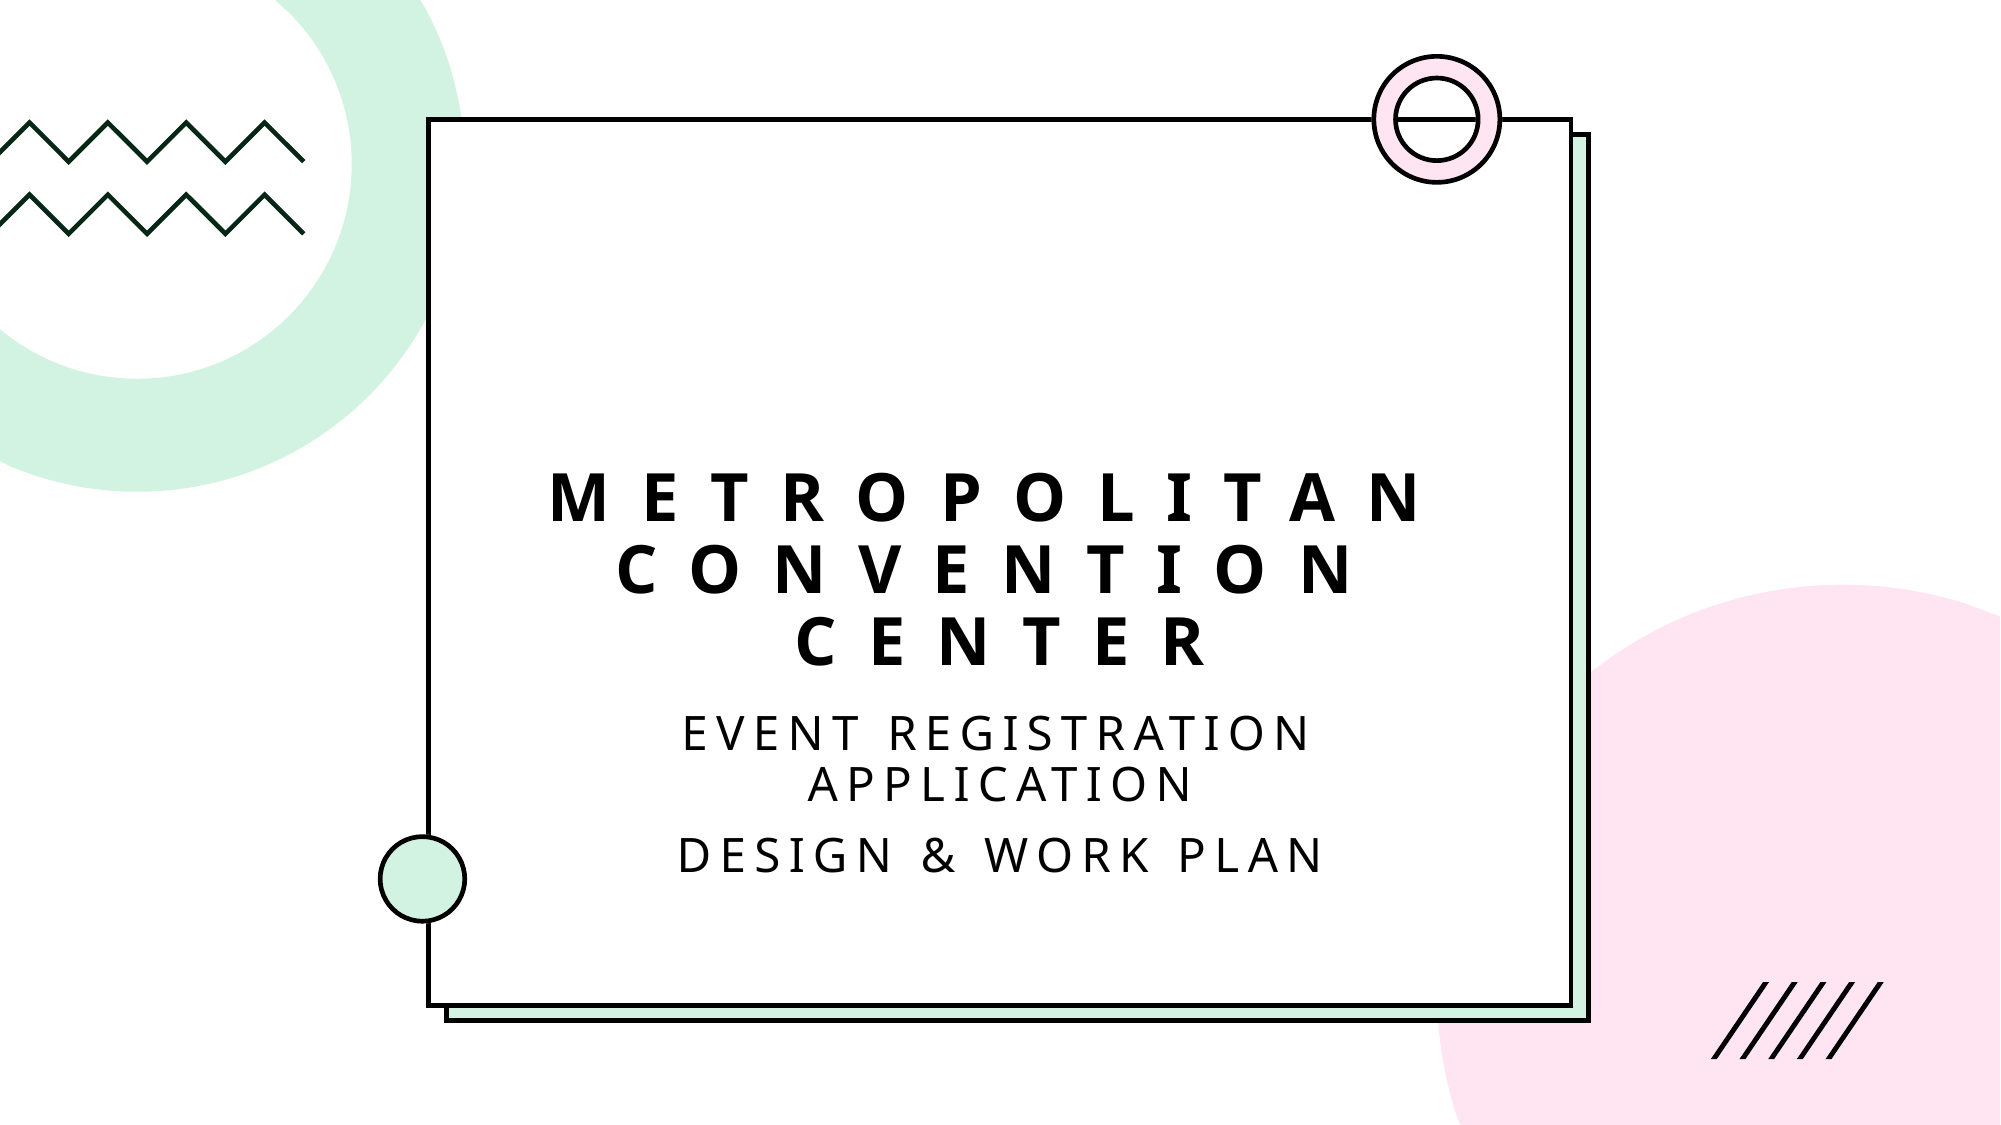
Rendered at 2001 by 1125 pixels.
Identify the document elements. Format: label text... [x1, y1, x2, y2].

text_box [0, 320, 1458, 1125]
text_box [0, 0, 350, 377]
text_box [0, 119, 306, 165]
text_box [0, 191, 306, 238]
text_box [1372, 55, 1501, 184]
text_box [428, 118, 1572, 1007]
text_box [445, 133, 1590, 1022]
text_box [1710, 982, 1884, 1060]
text_box [422, 0, 2000, 670]
title Metropolitan convention center [473, 264, 1527, 687]
subtitle Event registration application Design & work plan [473, 702, 1527, 892]
text_box [379, 835, 466, 923]
text_box [1437, 583, 2000, 1125]
text_box [0, 0, 463, 493]
